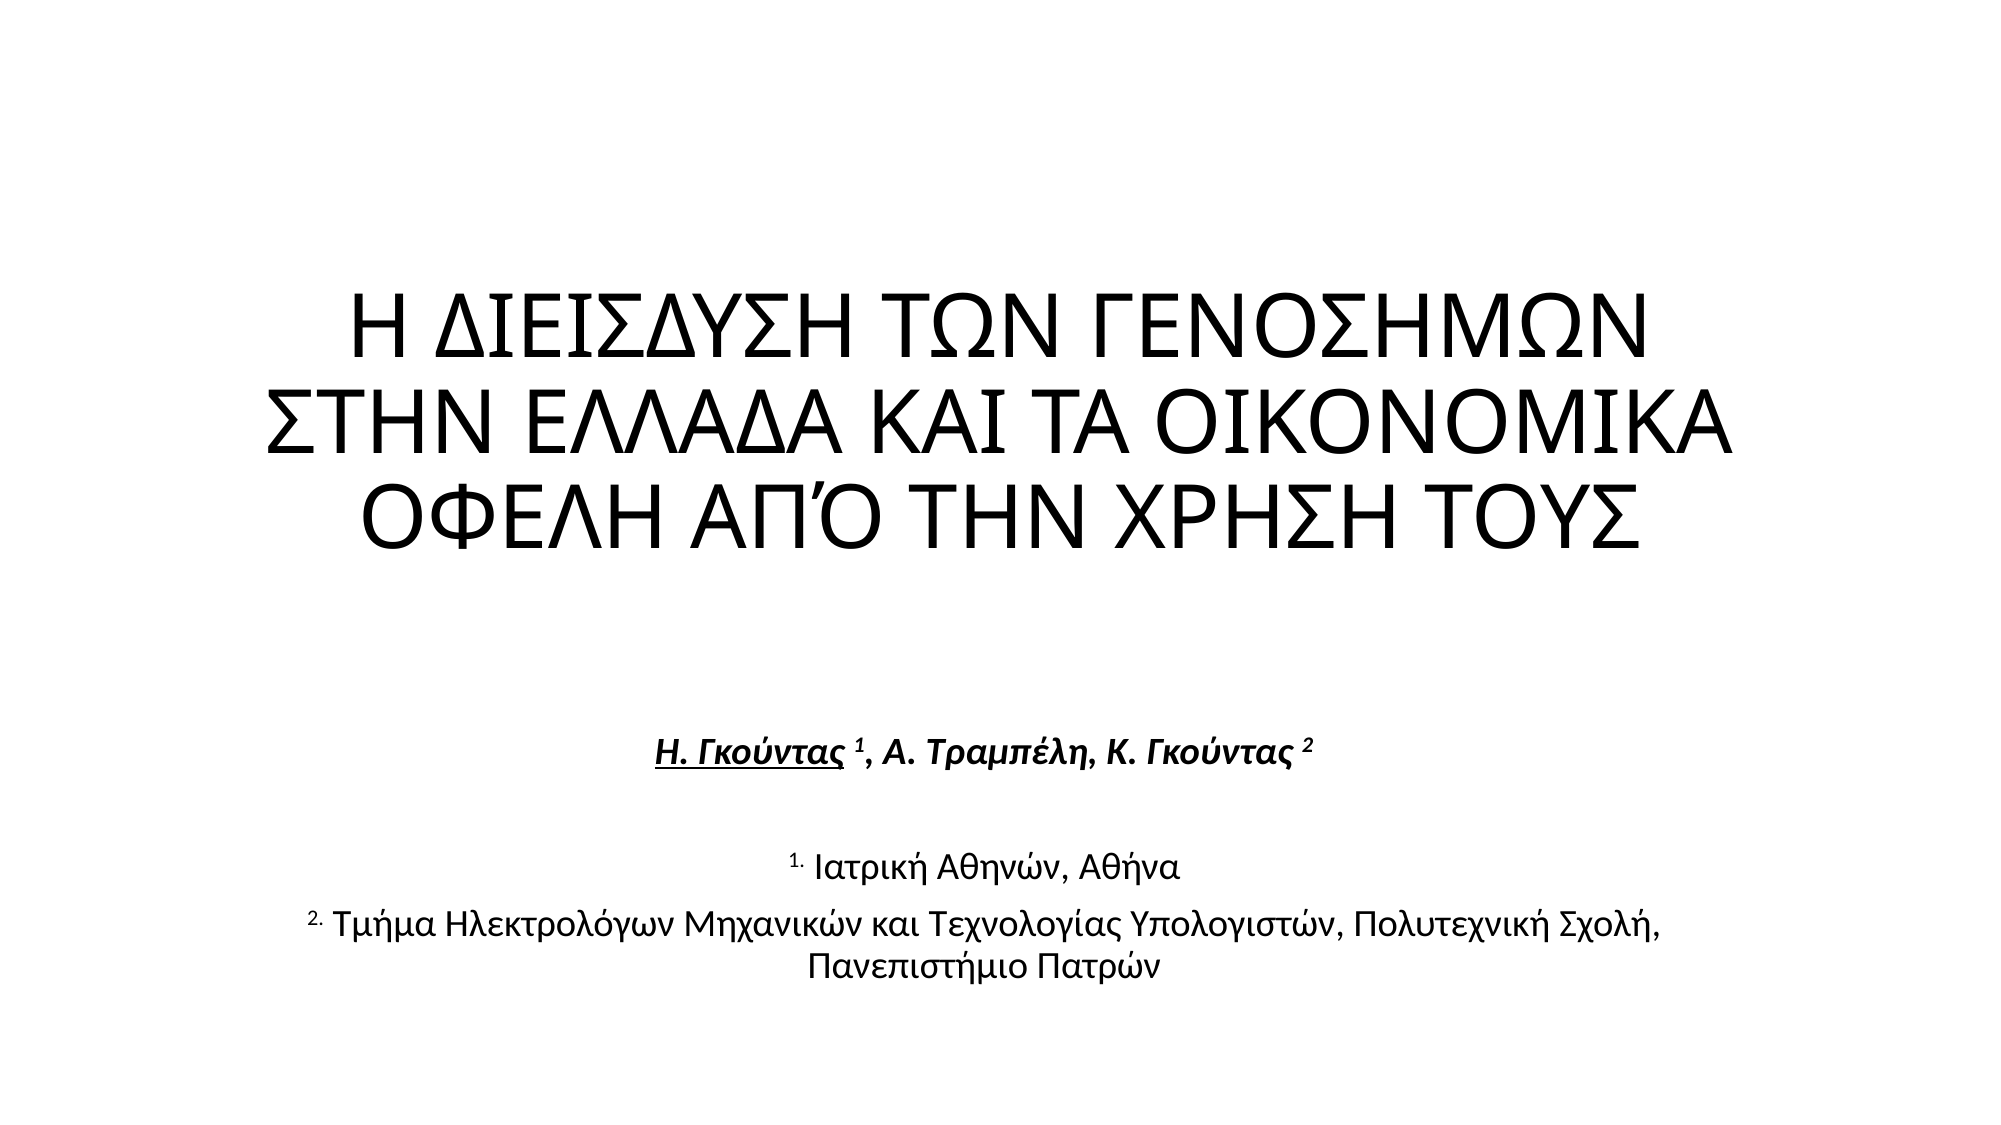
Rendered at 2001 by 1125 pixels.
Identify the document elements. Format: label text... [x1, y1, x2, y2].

title Η διεισδυση των γενοσημων στην ελλαδα και τα οικονομικα οφελη από την χρηση τουσ [249, 184, 1750, 576]
subtitle Η. Γκούντας 1, Α. Τραμπέλη, Κ. Γκούντας 2 1. Ιατρική Αθηνών, Αθήνα 2. Τμήμα Ηλεκτρολόγων Μηχανικών και Τεχνολογίας Υπολογιστών, Πολυτεχνική Σχολή, Πανεπιστήμιο Πατρών [234, 723, 1735, 996]
